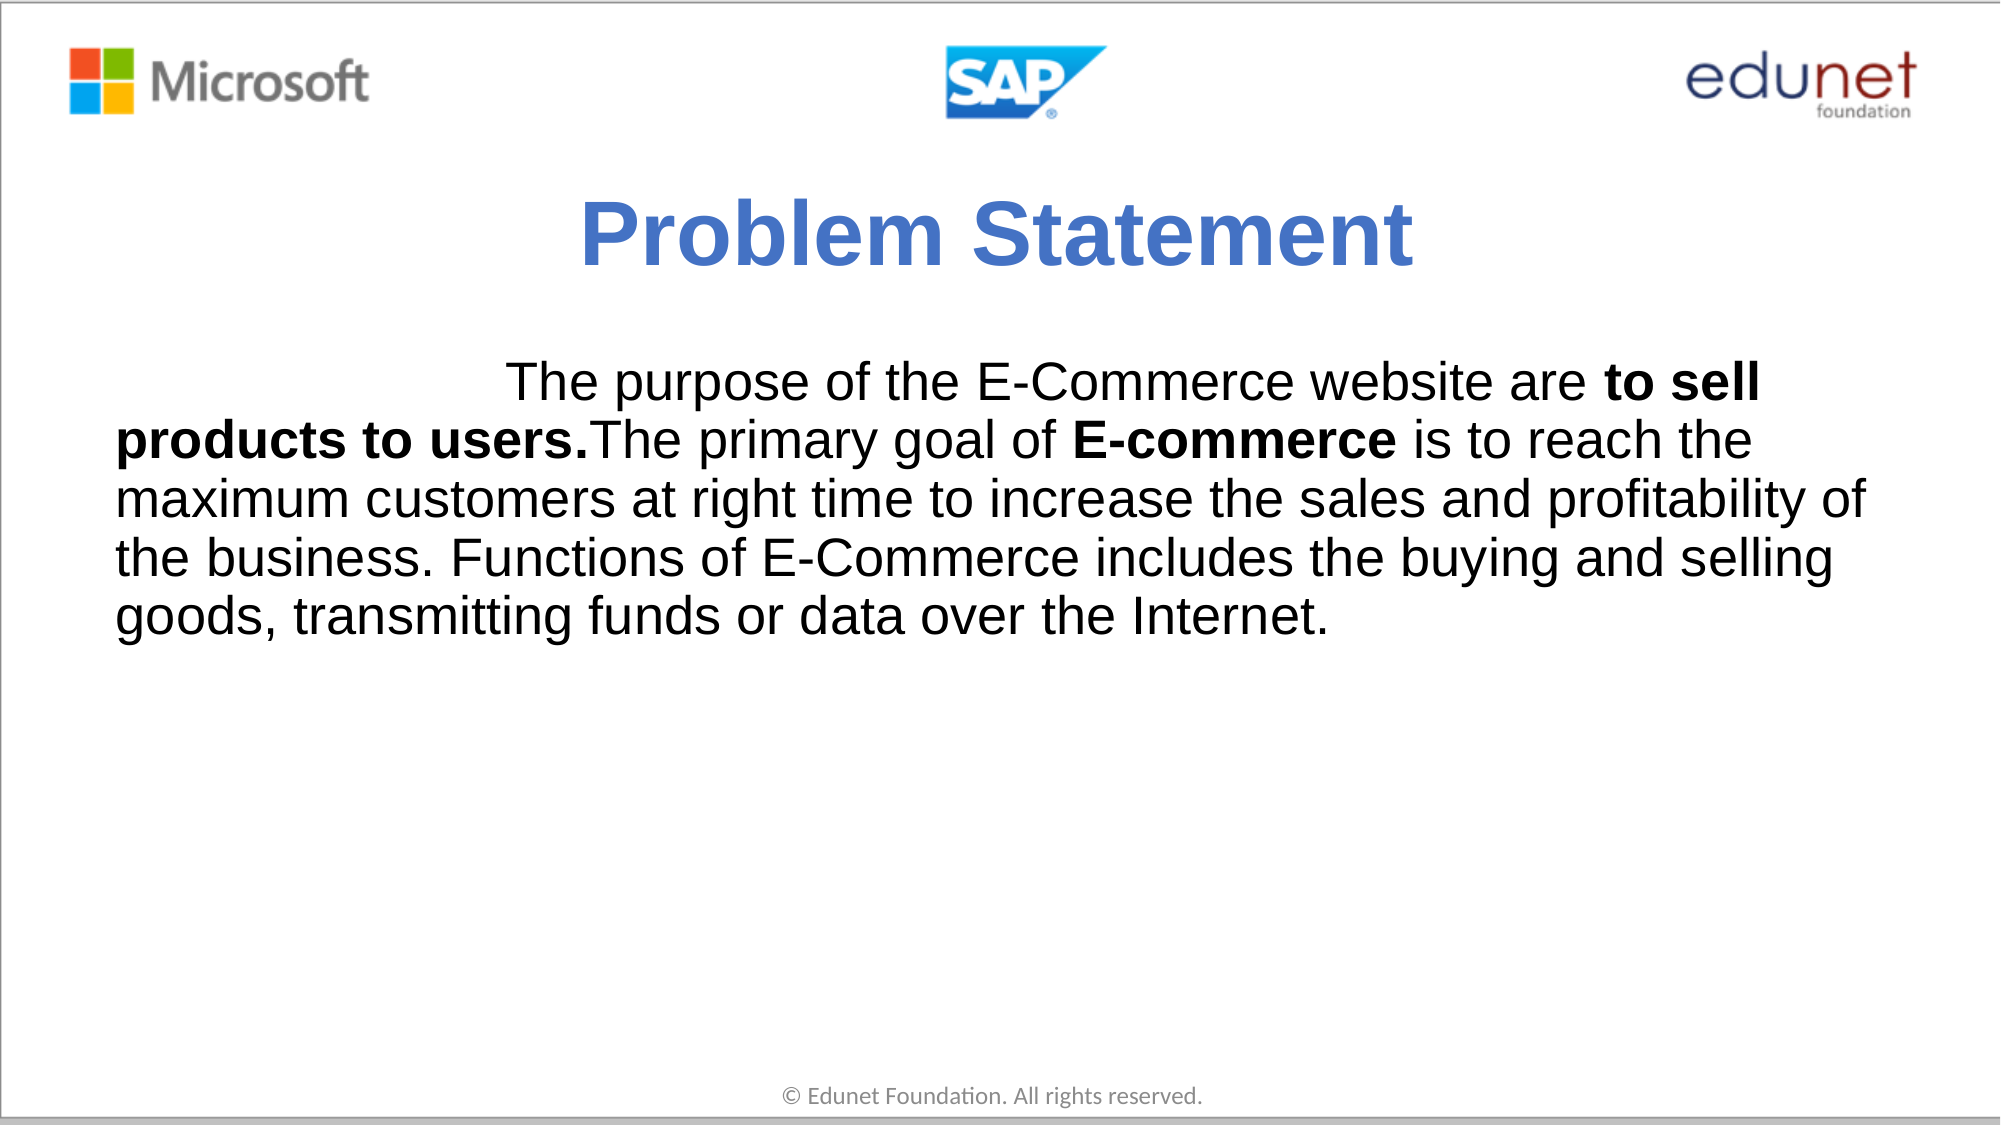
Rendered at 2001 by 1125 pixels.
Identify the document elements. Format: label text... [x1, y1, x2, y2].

title Problem Statement [247, 158, 1748, 293]
footer © Edunet Foundation. All rights reserved. [655, 1065, 1331, 1125]
subtitle The purpose of the E-Commerce website are to sell products to users.The primary goal of E-commerce is to reach the maximum customers at right time to increase the sales and profitability of the business. Functions of E-Commerce includes the buying and selling goods, transmitting funds or data over the Internet. [100, 346, 1931, 1063]
picture [0, 0, 2001, 1125]
